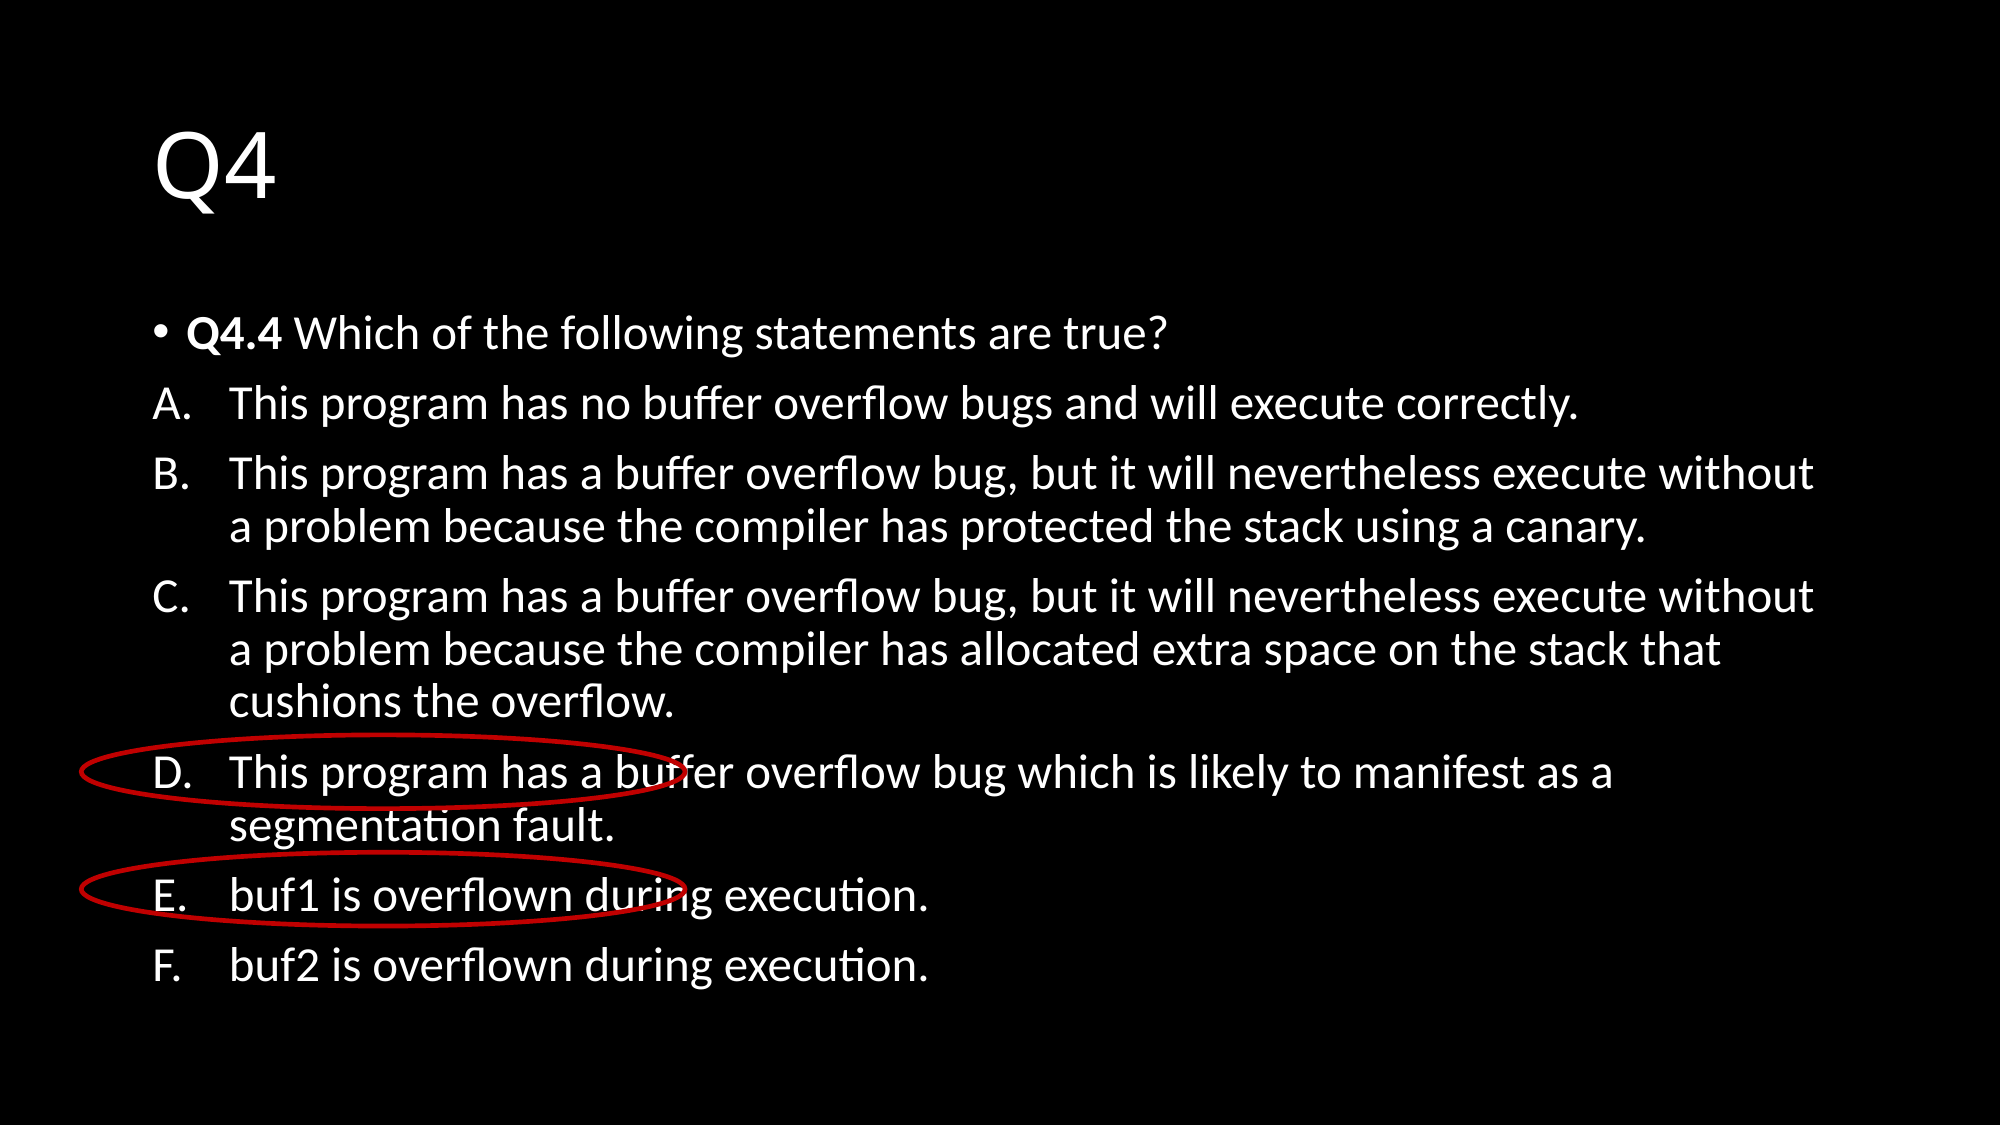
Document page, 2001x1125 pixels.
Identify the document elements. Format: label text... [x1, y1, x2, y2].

text_box [80, 851, 687, 928]
text_box [80, 733, 687, 810]
list Q4.4 Which of the following statements are true? This program has no buffer overflow bugs and will execute correctly. This program has a buffer overflow bug, but it will nevertheless execute without a problem because the compiler has protected the stack using a canary. This program has a buffer overflow bug, but it will nevertheless execute without a problem because the compiler has allocated extra space on the stack that cushions the overflow. This program has a buffer overflow bug which is likely to manifest as a segmentation fault. buf1 is overflown during execution. buf2 is overflown during execution. [137, 299, 1863, 1014]
title Q4 [137, 59, 1863, 278]
